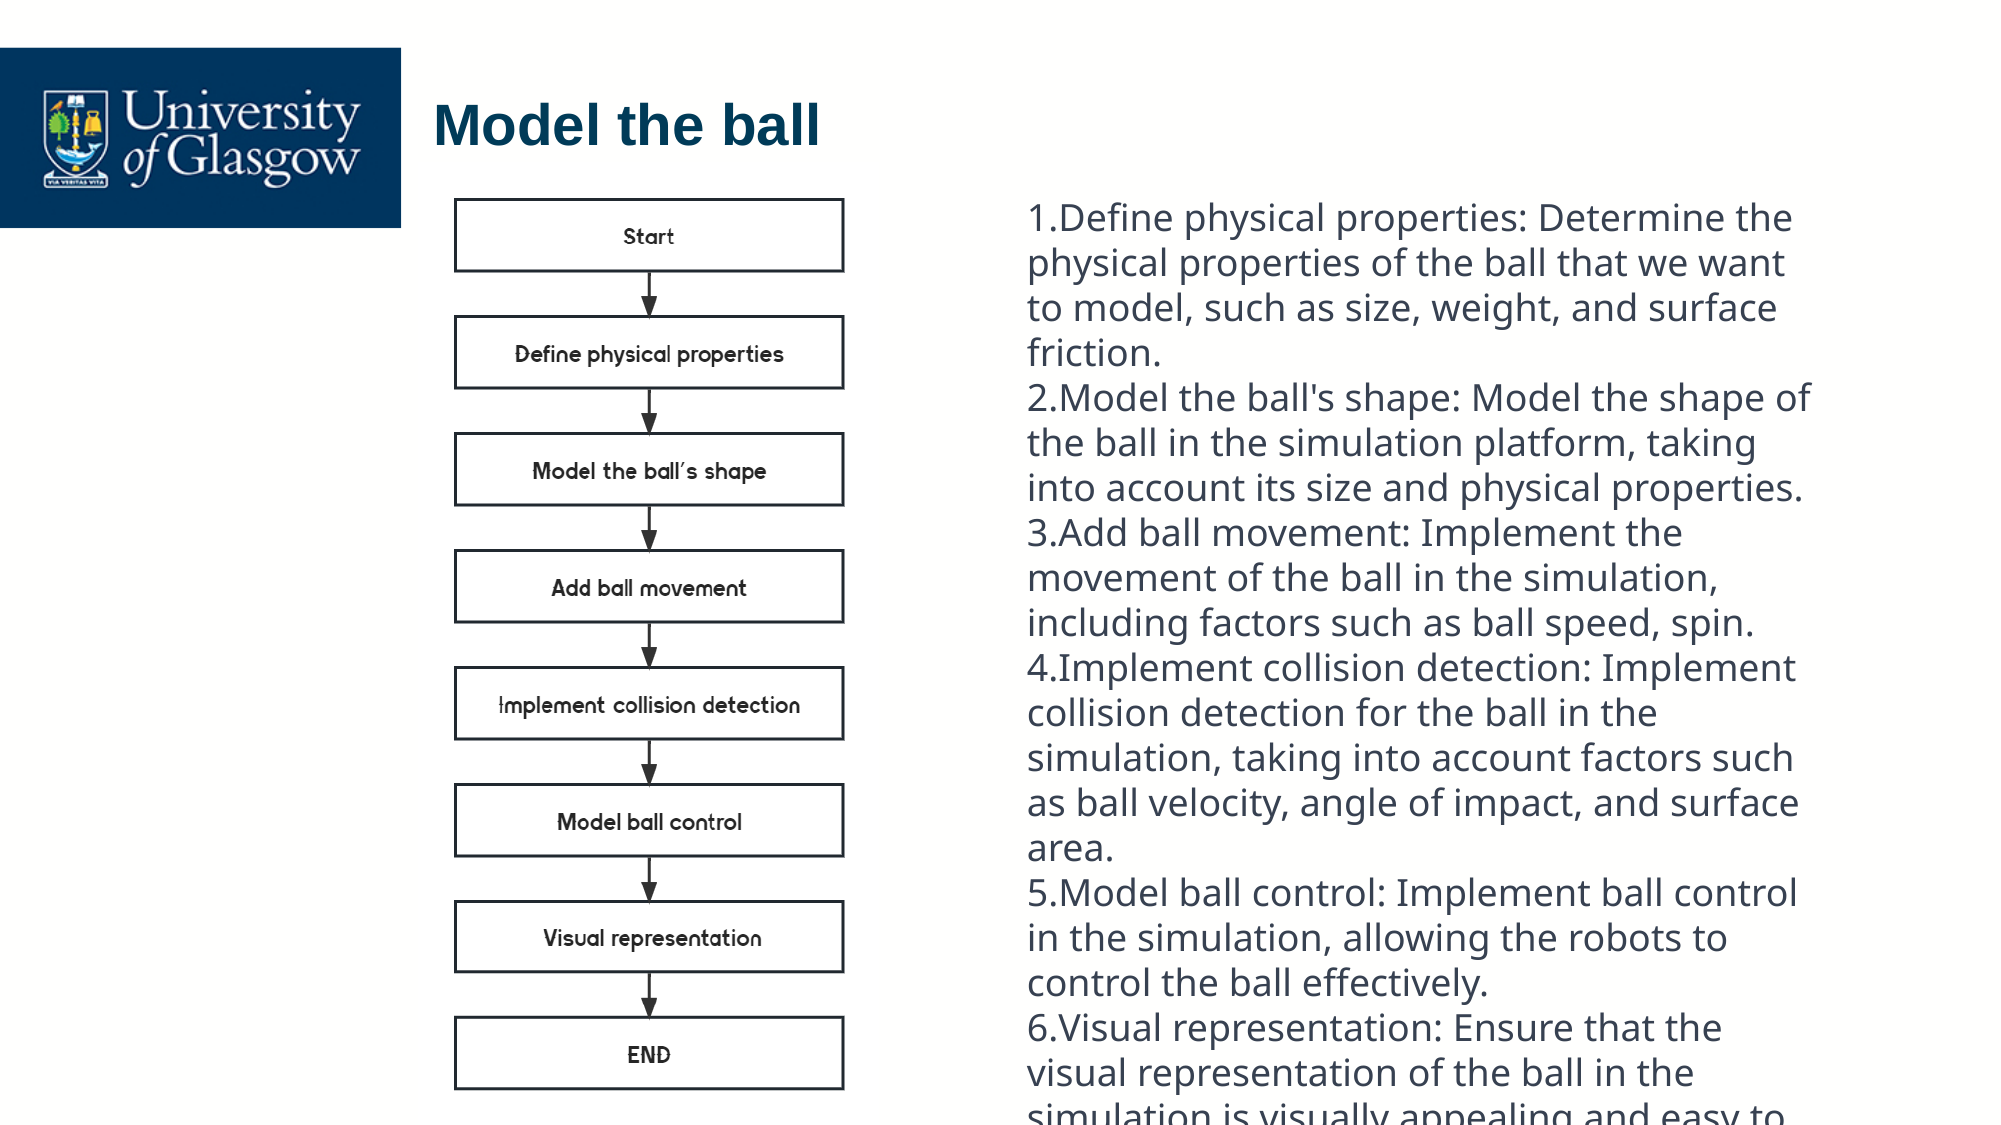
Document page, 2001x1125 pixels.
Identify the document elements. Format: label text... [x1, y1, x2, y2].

title Model the ball [418, 87, 1930, 234]
picture [0, 0, 2000, 1125]
text_box Define physical properties: Determine the physical properties of the ball that we want to model, such as size, weight, and surface friction. Model the ball's shape: Model the shape of the ball in the simulation platform, taking into account its size and physical properties. Add ball movement: Implement the movement of the ball in the simulation, including factors such as ball speed, spin. Implement collision detection: Implement collision detection for the ball in the simulation, taking into account factors such as ball velocity, angle of impact, and surface area. Model ball control: Implement ball control in the simulation, allowing the robots to control the ball effectively. Visual representation: Ensure that the visual representation of the ball in the simulation is visually appealing and easy to understand. [1012, 186, 1843, 1125]
